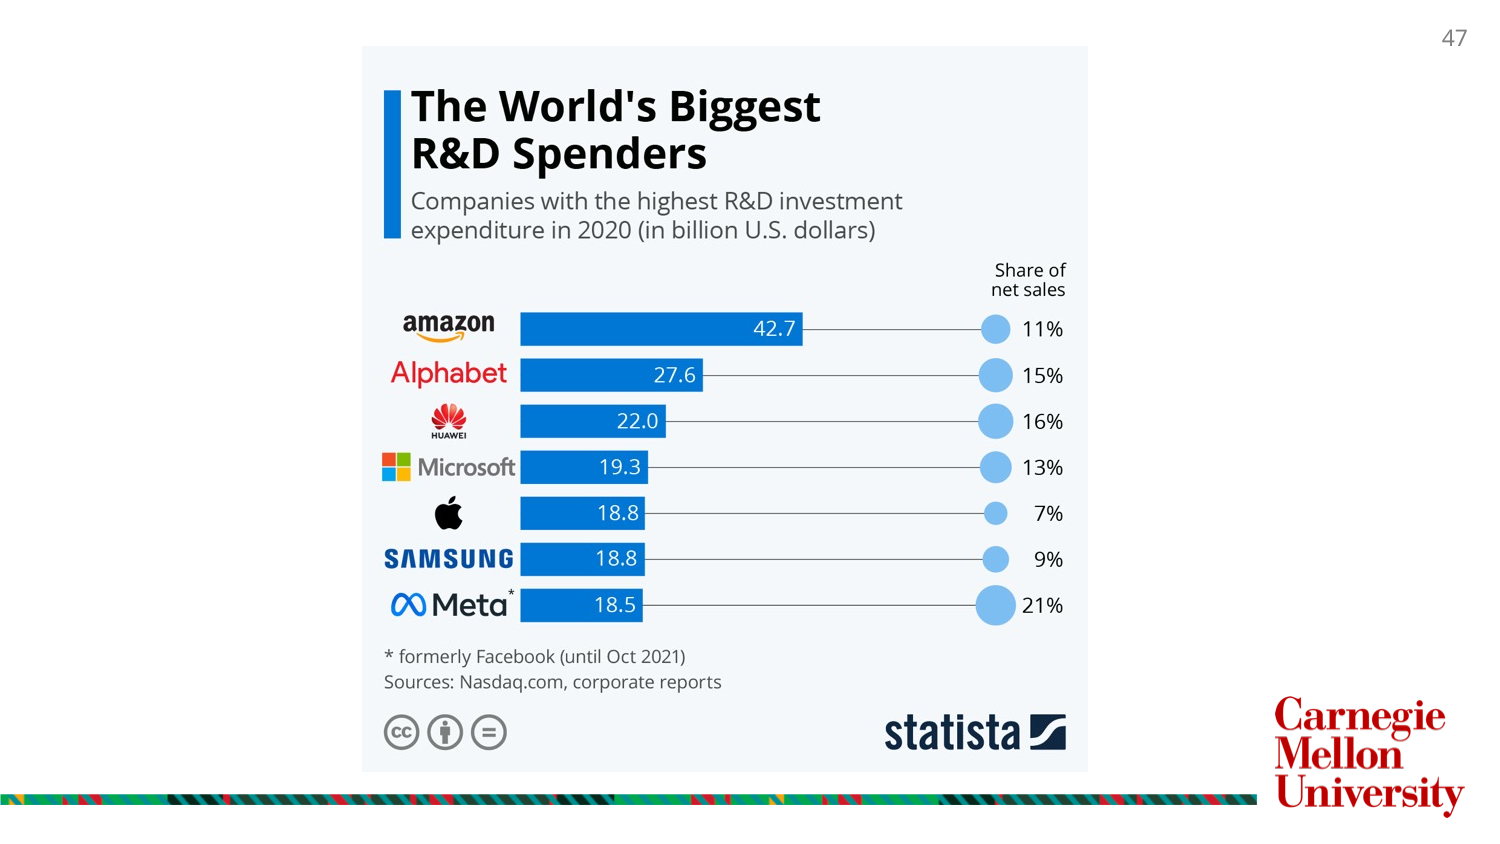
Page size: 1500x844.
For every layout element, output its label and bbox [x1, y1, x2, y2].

picture [1275, 696, 1465, 818]
picture [1, 795, 1256, 805]
picture [362, 46, 1088, 773]
